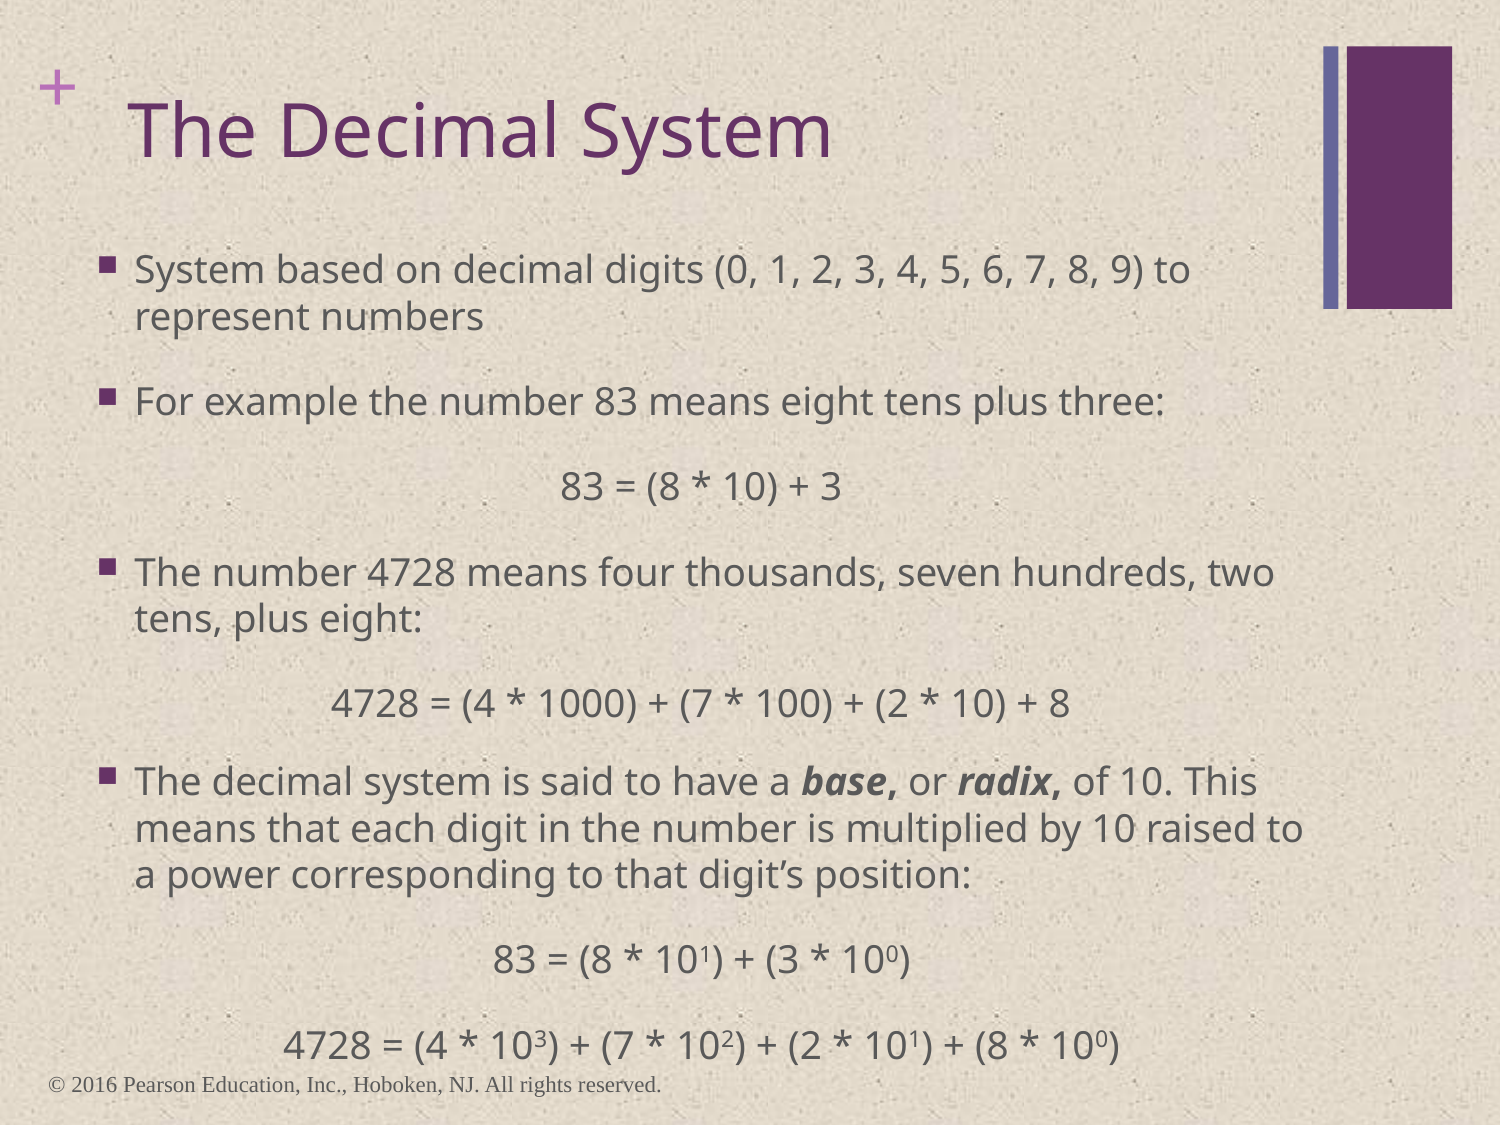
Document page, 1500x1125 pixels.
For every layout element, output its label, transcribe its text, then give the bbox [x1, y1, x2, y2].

list System based on decimal digits (0, 1, 2, 3, 4, 5, 6, 7, 8, 9) to represent numbers For example the number 83 means eight tens plus three: 83 = (8 * 10) + 3 The number 4728 means four thousands, seven hundreds, two tens, plus eight: 4728 = (4 * 1000) + (7 * 100) + (2 * 10) + 8 The decimal system is said to have a base, or radix, of 10. This means that each digit in the number is multiplied by 10 raised to a power corresponding to that digit’s position: 83 = (8 * 101) + (3 * 100) 4728 = (4 * 103) + (7 * 102) + (2 * 101) + (8 * 100) [81, 237, 1322, 1075]
title The Decimal System [112, 75, 1353, 259]
picture [0, 0, 1500, 1125]
footer © 2016 Pearson Education, Inc., Hoboken, NJ. All rights reserved. [33, 1053, 1038, 1114]
